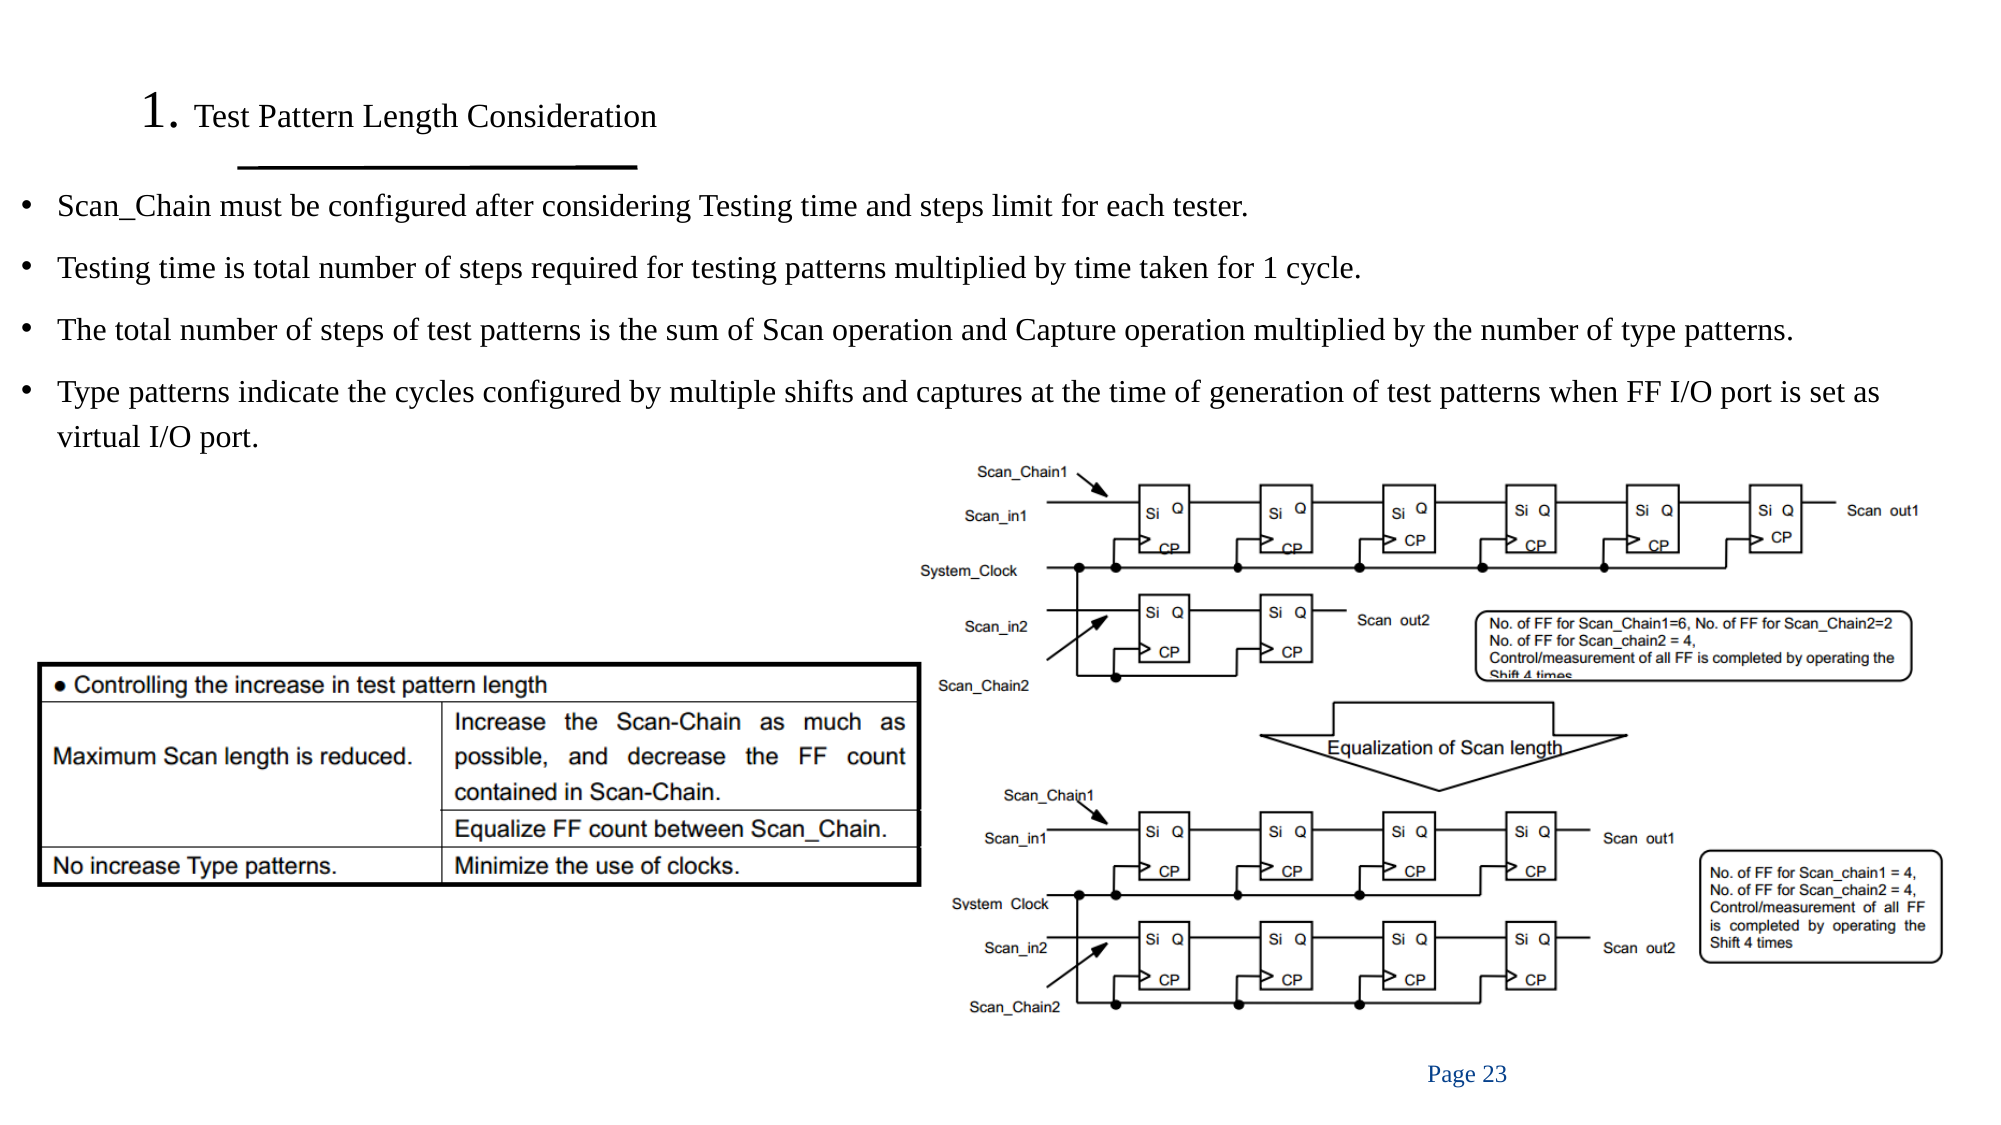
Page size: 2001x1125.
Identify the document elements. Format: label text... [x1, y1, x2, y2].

picture [36, 419, 2000, 1037]
title 1. Test Pattern Length Consideration [125, 74, 1764, 147]
slide_number Page 23 [1412, 1042, 1863, 1103]
list Scan_Chain must be configured after considering Testing time and steps limit for each tester. Testing time is total number of steps required for testing patterns multiplied by time taken for 1 cycle. The total number of steps of test patterns is the sum of Scan operation and Capture operation multiplied by the number of type patterns. Type patterns indicate the cycles configured by multiple shifts and captures at the time of generation of test patterns when FF I/O port is set as virtual I/O port. [6, 169, 1945, 463]
